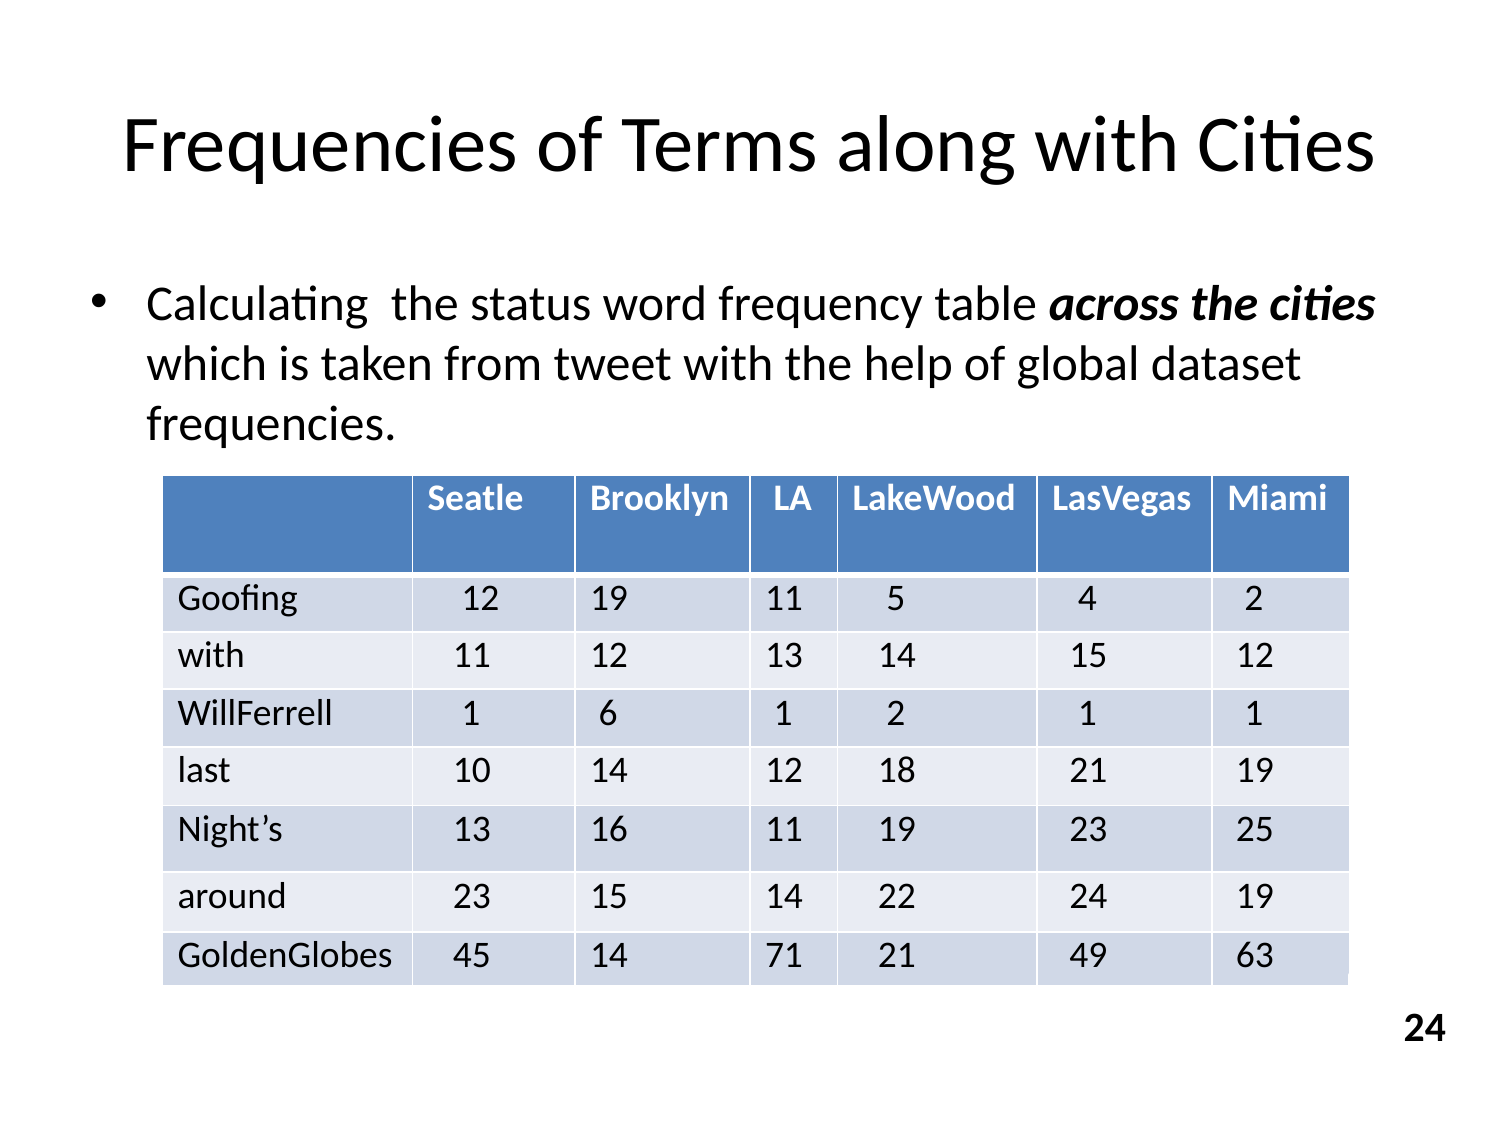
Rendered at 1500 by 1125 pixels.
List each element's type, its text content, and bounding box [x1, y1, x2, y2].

table_cell last [163, 748, 412, 805]
table_cell WillFerrell [163, 690, 412, 746]
table_header Miami [1213, 476, 1349, 572]
table_cell 49 [1038, 933, 1211, 985]
table_cell 13 [413, 806, 574, 871]
table_cell 5 [838, 578, 1036, 631]
table_cell 18 [838, 748, 1036, 805]
table_cell 15 [1038, 633, 1211, 688]
table_cell 11 [751, 578, 837, 631]
table_cell 14 [576, 748, 749, 805]
table_cell 2 [1213, 578, 1349, 631]
list Calculating the status word frequency table across the cities which is taken from tweet with the help of global dataset frequencies. [75, 262, 1425, 1005]
table_cell 23 [413, 873, 574, 931]
table_cell 71 [751, 933, 837, 985]
table_cell 16 [576, 806, 749, 871]
table_cell GoldenGlobes [163, 933, 412, 985]
table_cell 22 [838, 873, 1036, 931]
text_box 24 [1348, 973, 1500, 1077]
table_cell 14 [751, 873, 837, 931]
table_cell 10 [413, 748, 574, 805]
table_cell 13 [751, 633, 837, 688]
table_cell 23 [1038, 806, 1211, 871]
table_cell 4 [1038, 578, 1211, 631]
table_cell 21 [838, 933, 1036, 985]
table_header LA [751, 476, 837, 572]
table_cell 1 [1213, 690, 1349, 746]
table_cell 45 [413, 933, 574, 985]
table_cell 14 [576, 933, 749, 985]
title Frequencies of Terms along with Cities [75, 45, 1425, 233]
table_cell 12 [751, 748, 837, 805]
table_cell 12 [576, 633, 749, 688]
table_cell 19 [576, 578, 749, 631]
table_header LakeWood [838, 476, 1036, 572]
table_cell 15 [576, 873, 749, 931]
table_cell 11 [751, 806, 837, 871]
table_cell 12 [1213, 633, 1349, 688]
table_cell 6 [576, 690, 749, 746]
table_cell 14 [838, 633, 1036, 688]
table_cell 19 [1213, 748, 1349, 805]
table_cell 12 [413, 578, 574, 631]
table_cell around [163, 873, 412, 931]
table_cell Night’s [163, 806, 412, 871]
table_cell with [163, 633, 412, 688]
table_cell 63 [1213, 933, 1349, 985]
table_cell 1 [1038, 690, 1211, 746]
table_cell 1 [751, 690, 837, 746]
table_cell 25 [1213, 806, 1349, 871]
table_cell 21 [1038, 748, 1211, 805]
table_header Seatle [413, 476, 574, 572]
table_cell Goofing [163, 578, 412, 631]
table_cell 2 [838, 690, 1036, 746]
table_header Brooklyn [576, 476, 749, 572]
table_cell 19 [1213, 873, 1349, 931]
table_header LasVegas [1038, 476, 1211, 572]
table_header [163, 476, 412, 572]
table_cell 19 [838, 806, 1036, 871]
table_cell 1 [413, 690, 574, 746]
table_cell 11 [413, 633, 574, 688]
table_cell 24 [1038, 873, 1211, 931]
